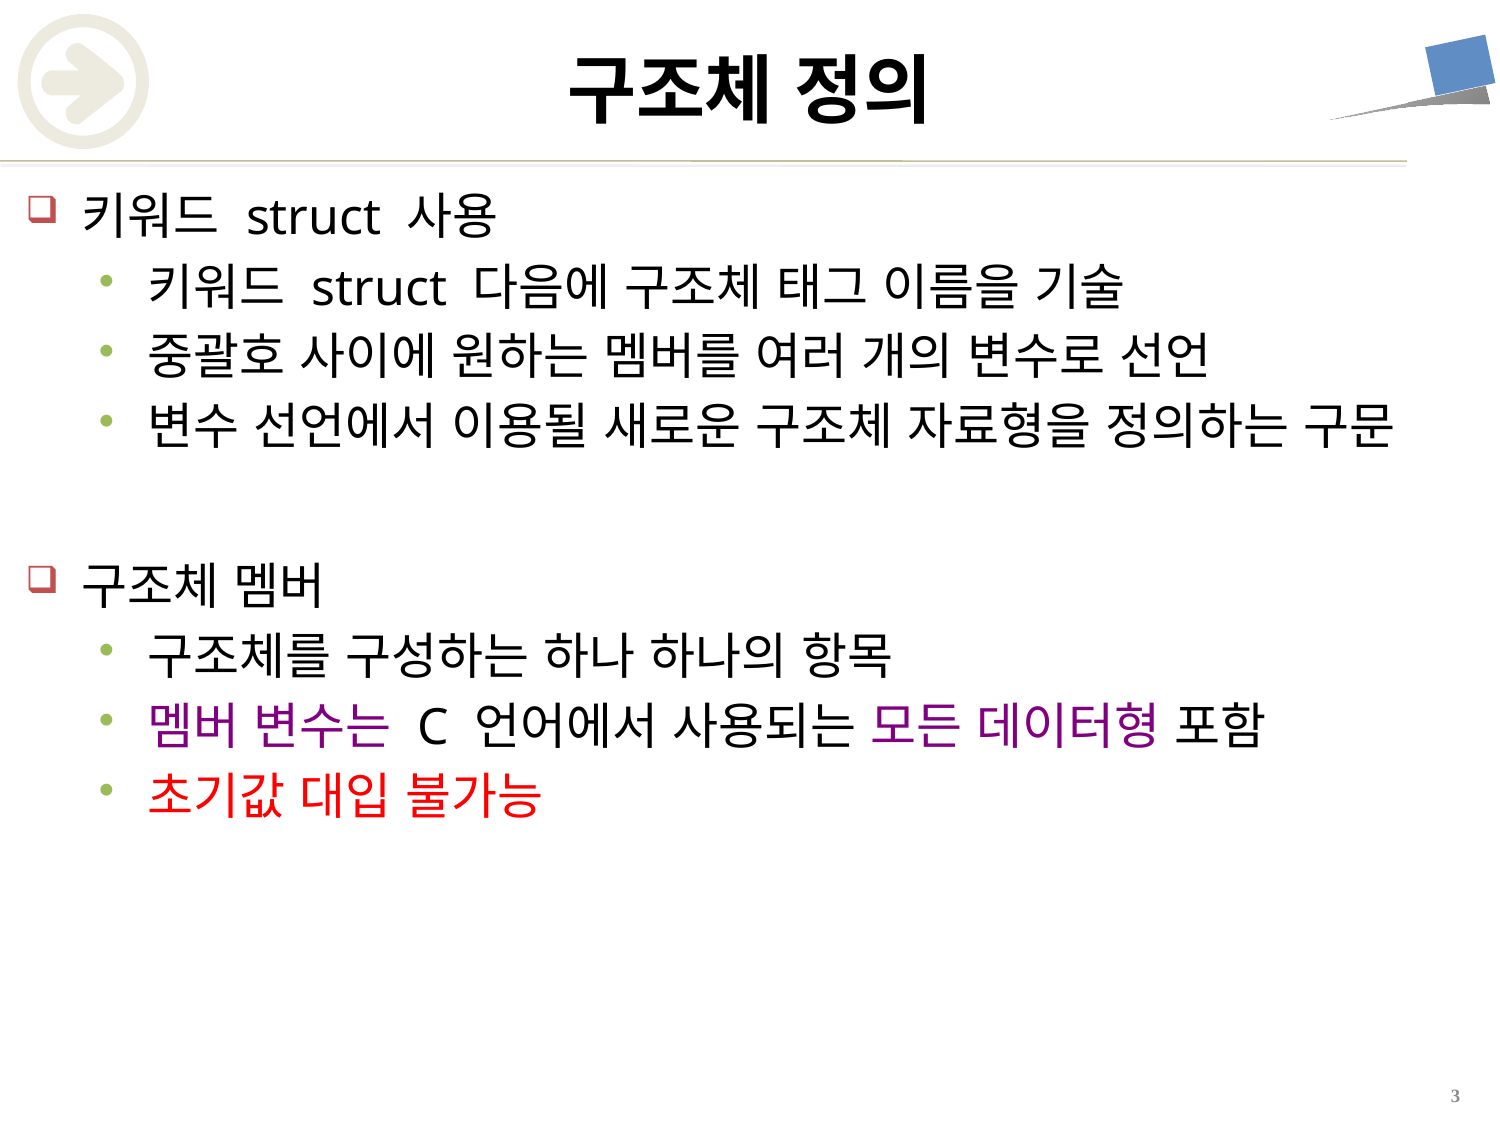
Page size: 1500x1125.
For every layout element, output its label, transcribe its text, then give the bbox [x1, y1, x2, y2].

list 키워드 struct 사용 키워드 struct 다음에 구조체 태그 이름을 기술 중괄호 사이에 원하는 멤버를 여러 개의 변수로 선언 변수 선언에서 이용될 새로운 구조체 자료형을 정의하는 구문 구조체 멤버 구조체를 구성하는 하나 하나의 항목 멤버 변수는 C 언어에서 사용되는 모든 데이터형 포함 초기값 대입 불가능 [10, 177, 1483, 1071]
slide_number 2 [1125, 1082, 1476, 1109]
title 구조체 정의 [75, 24, 1425, 149]
